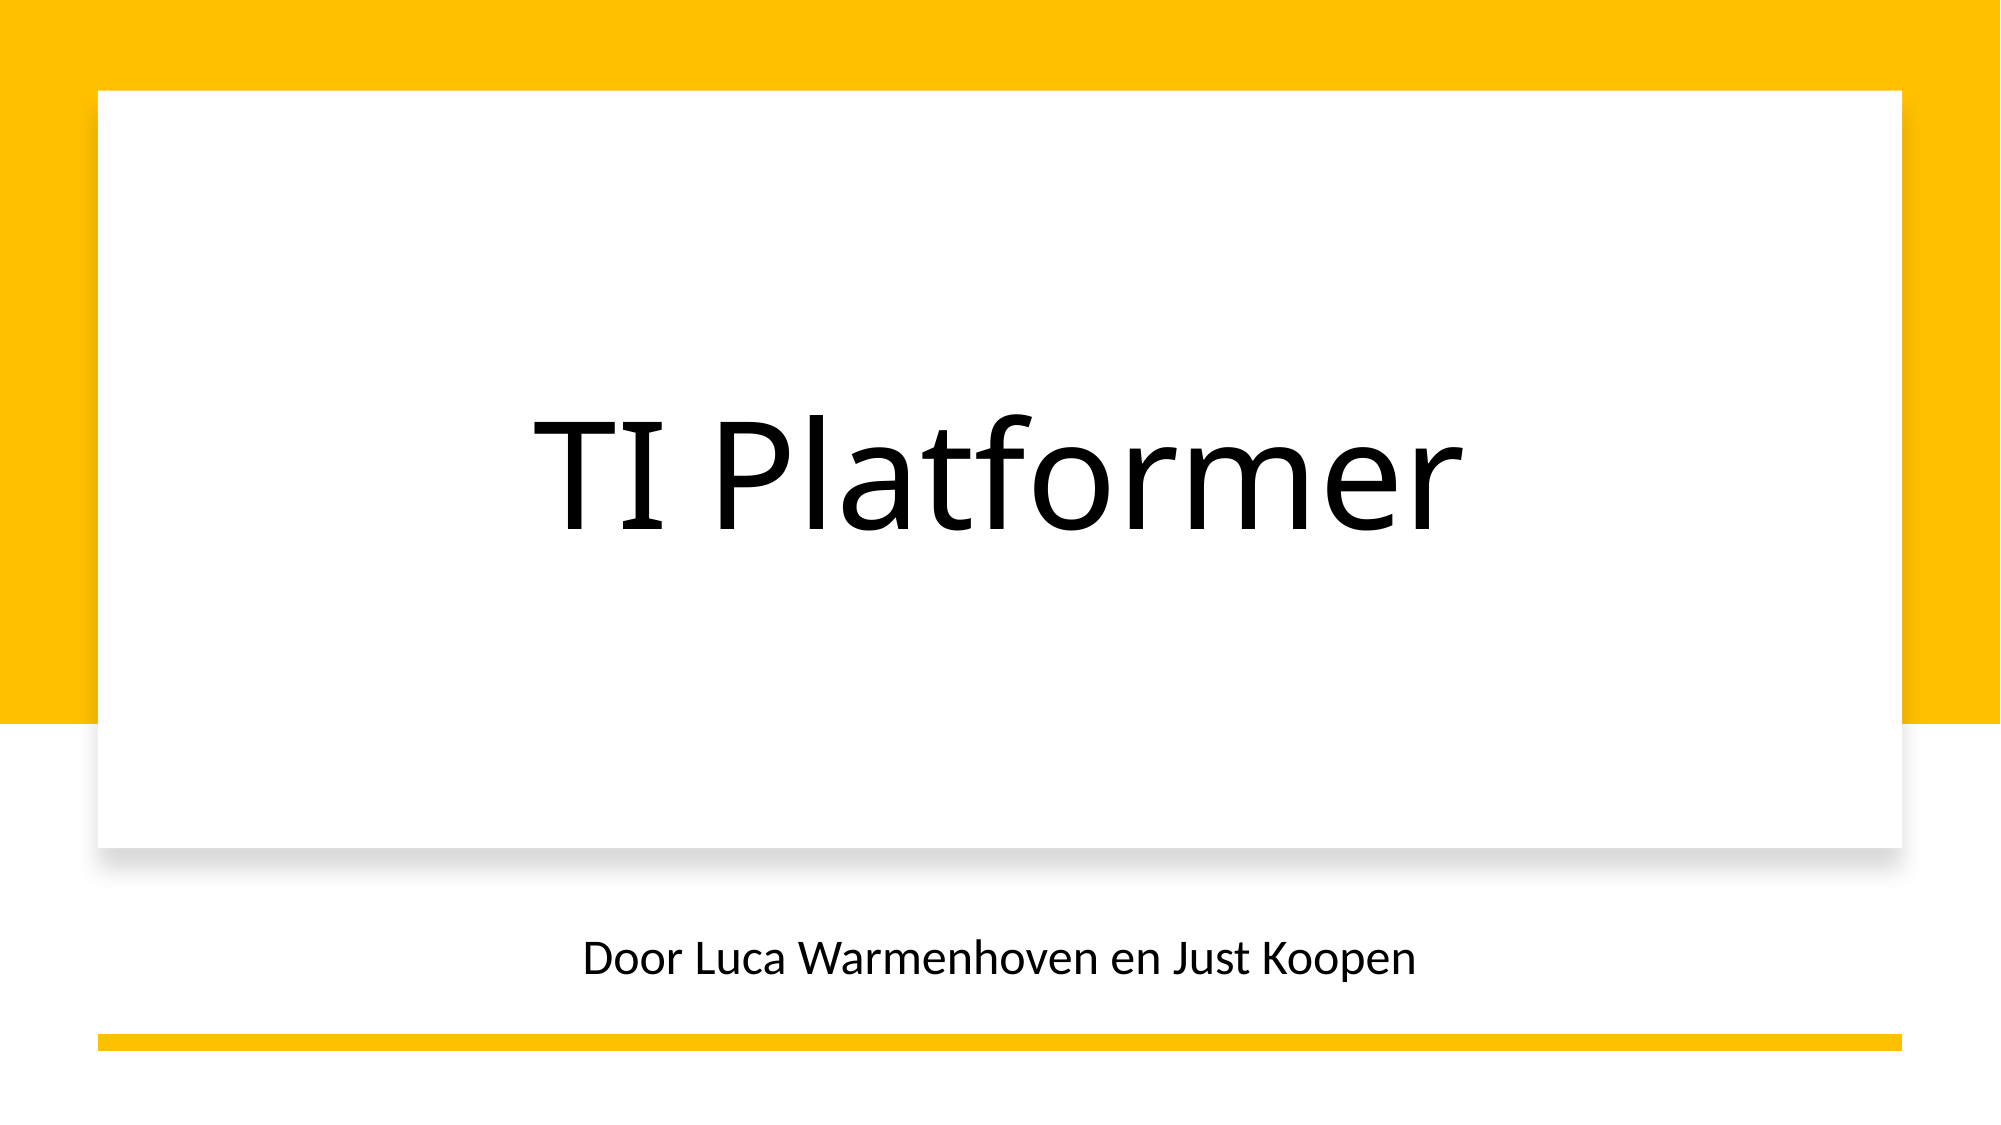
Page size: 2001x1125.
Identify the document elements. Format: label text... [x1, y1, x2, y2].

subtitle Door Luca Warmenhoven en Just Koopen [249, 904, 1750, 1012]
text_box [0, 0, 2000, 725]
text_box [97, 89, 1903, 849]
text_box [0, 725, 2000, 1125]
title TI Platformer [249, 212, 1750, 750]
